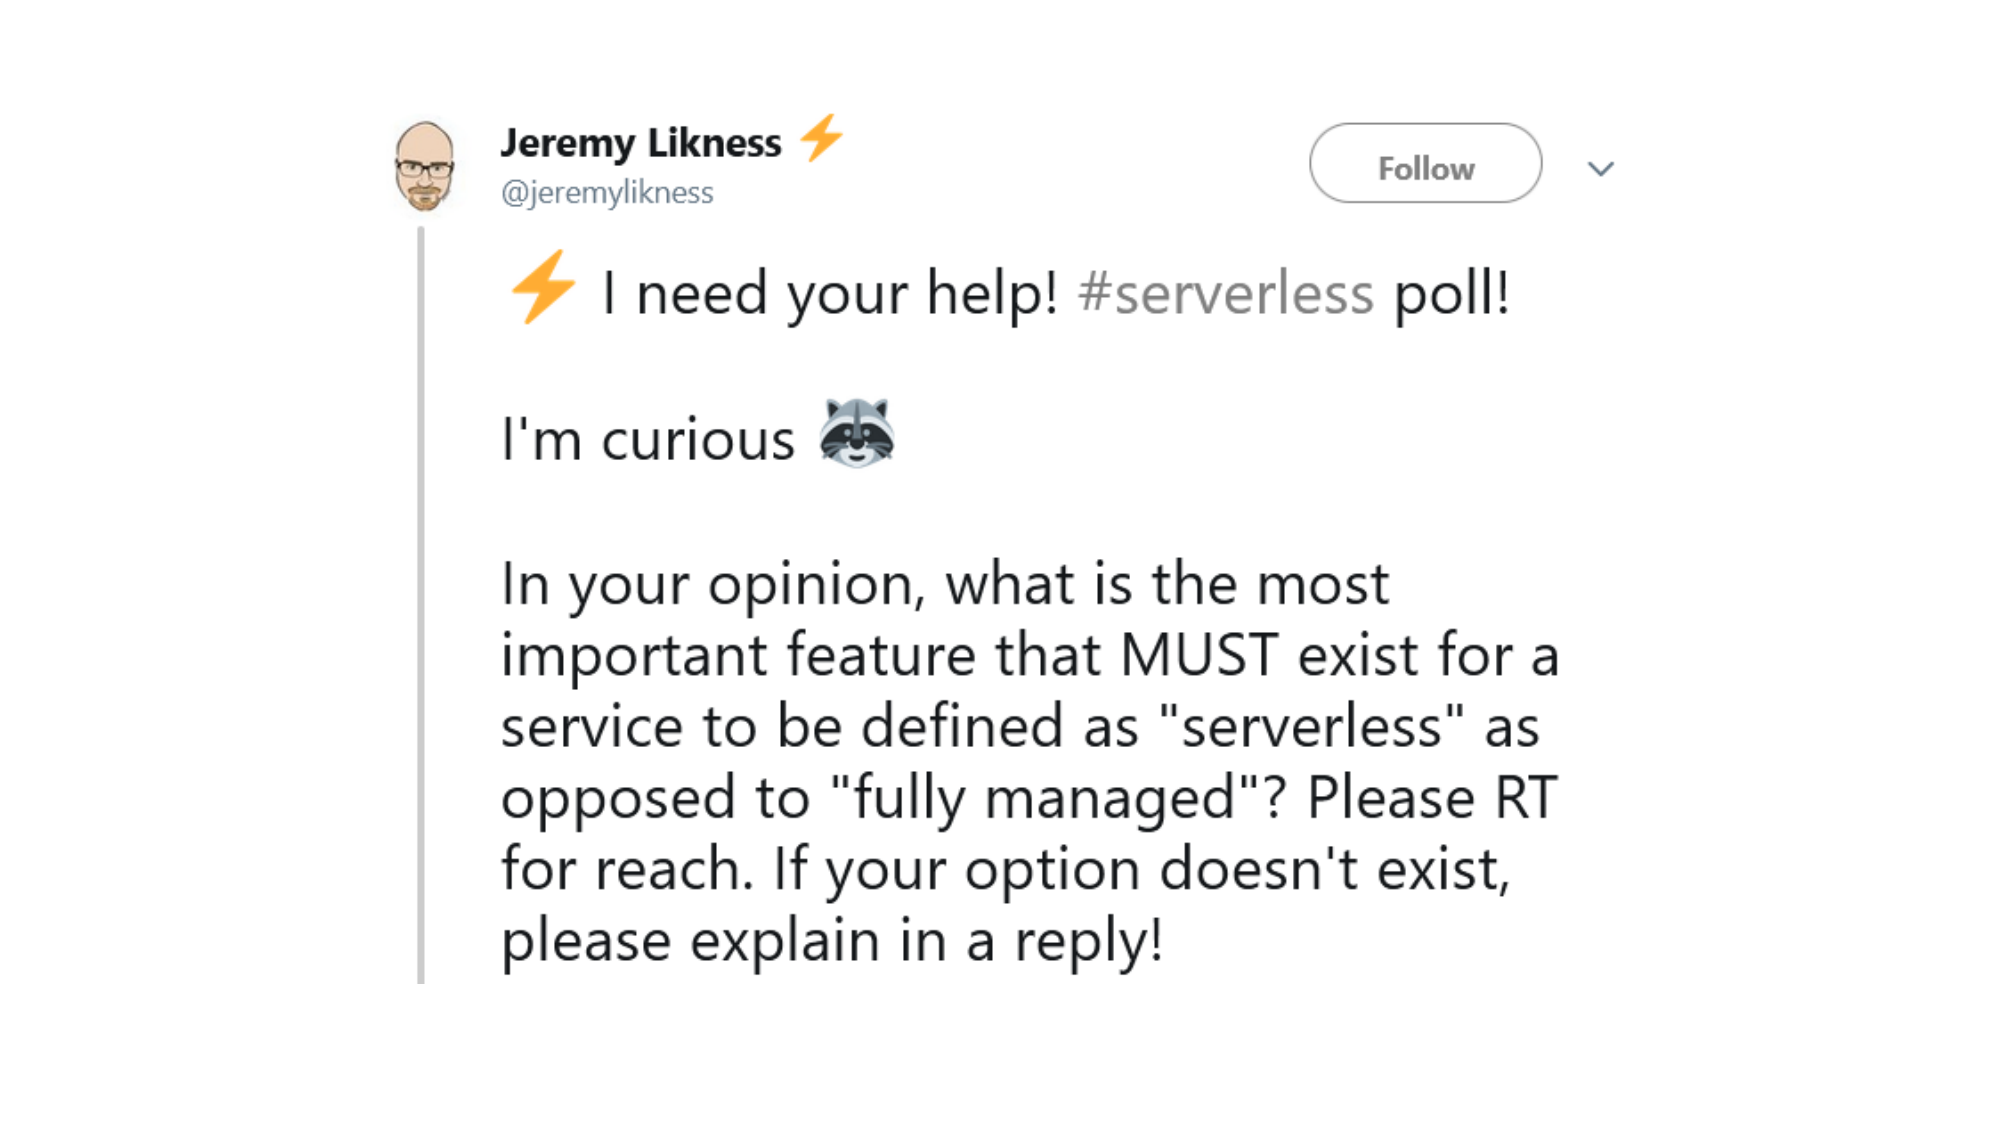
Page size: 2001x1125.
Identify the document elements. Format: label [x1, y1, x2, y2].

picture [302, 59, 1698, 984]
